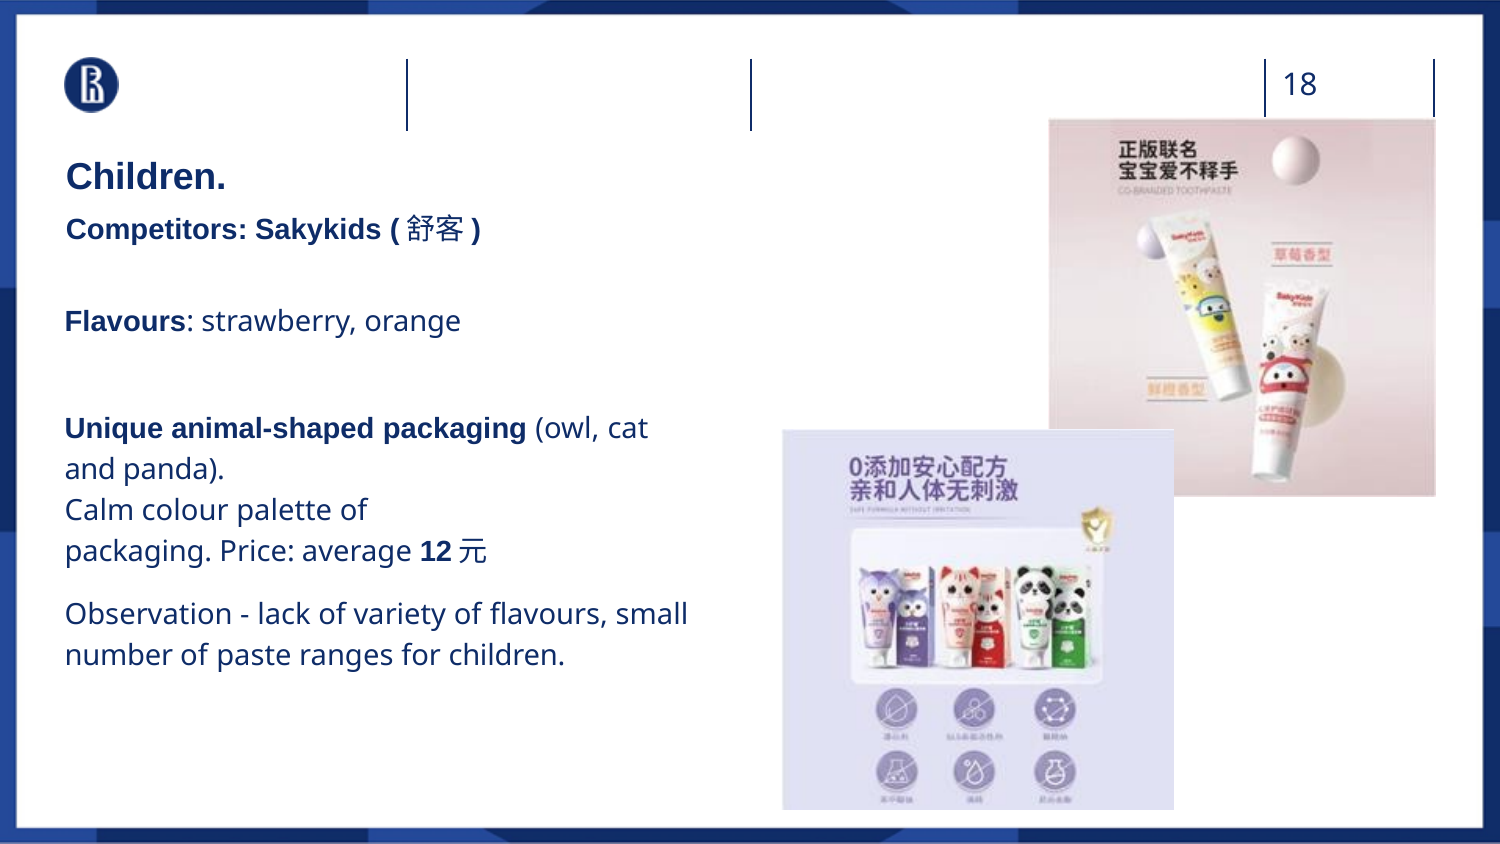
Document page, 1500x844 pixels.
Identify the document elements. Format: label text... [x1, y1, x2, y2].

title Children. [63, 150, 231, 207]
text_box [780, 58, 1437, 810]
text_box Competitors: Sakykids (舒客) Flavours: strawberry, orange Unique animal-shaped packaging (owl, cat and panda). Calm colour palette of packaging. Price: average 12元 Observation - lack of variety of flavours, small number of paste ranges for children. [62, 207, 763, 671]
picture [0, 0, 1500, 844]
